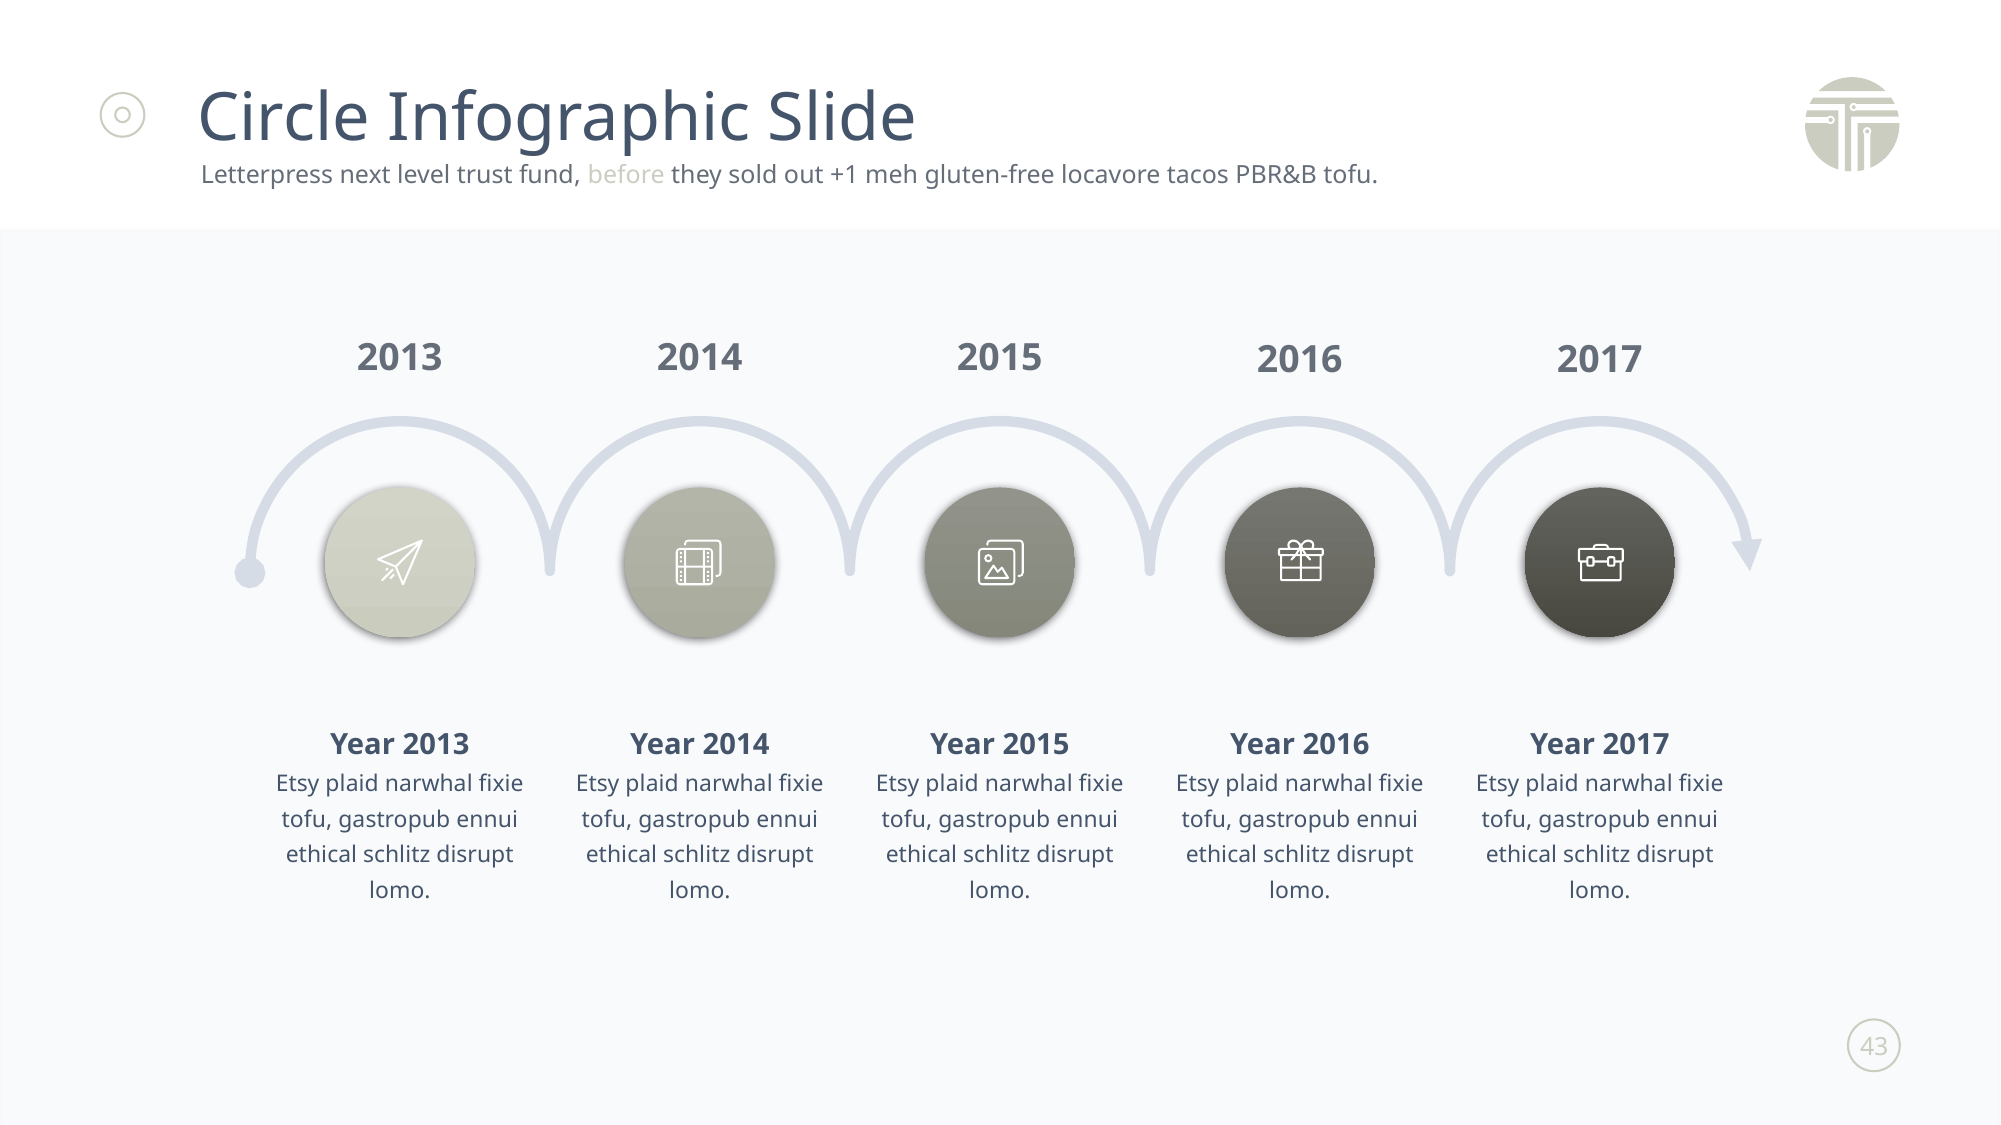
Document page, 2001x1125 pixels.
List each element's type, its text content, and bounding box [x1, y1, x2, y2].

text_box 2013 [342, 325, 458, 386]
text_box [548, 420, 851, 573]
text_box Year 2015 Etsy plaid narwhal fixie tofu, gastropub ennui ethical schlitz disrupt lomo. [845, 707, 1145, 911]
text_box 2014 [642, 325, 758, 386]
text_box Year 2014 Etsy plaid narwhal fixie tofu, gastropub ennui ethical schlitz disrupt lomo. [545, 707, 845, 911]
text_box [848, 420, 1151, 573]
text_box 2015 [942, 325, 1058, 386]
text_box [624, 487, 775, 638]
text_box [1148, 420, 1450, 572]
list Circle Infographic Slide [182, 74, 1694, 155]
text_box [1524, 487, 1675, 638]
text_box [243, 420, 551, 579]
list Letterpress next level trust fund, before they sold out +1 meh gluten-free locavore tacos PBR&B tofu. [185, 154, 1694, 199]
text_box Year 2016 Etsy plaid narwhal fixie tofu, gastropub ennui ethical schlitz disrupt lomo. [1145, 707, 1445, 911]
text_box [324, 487, 475, 638]
text_box 2016 [1242, 327, 1358, 388]
text_box Year 2017 Etsy plaid narwhal fixie tofu, gastropub ennui ethical schlitz disrupt lomo. [1445, 707, 1755, 911]
text_box 2017 [1542, 327, 1658, 388]
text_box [1224, 487, 1375, 638]
text_box Year 2013 Etsy plaid narwhal fixie tofu, gastropub ennui ethical schlitz disrupt lomo. [245, 707, 545, 911]
text_box [1448, 420, 1756, 573]
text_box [924, 487, 1075, 638]
